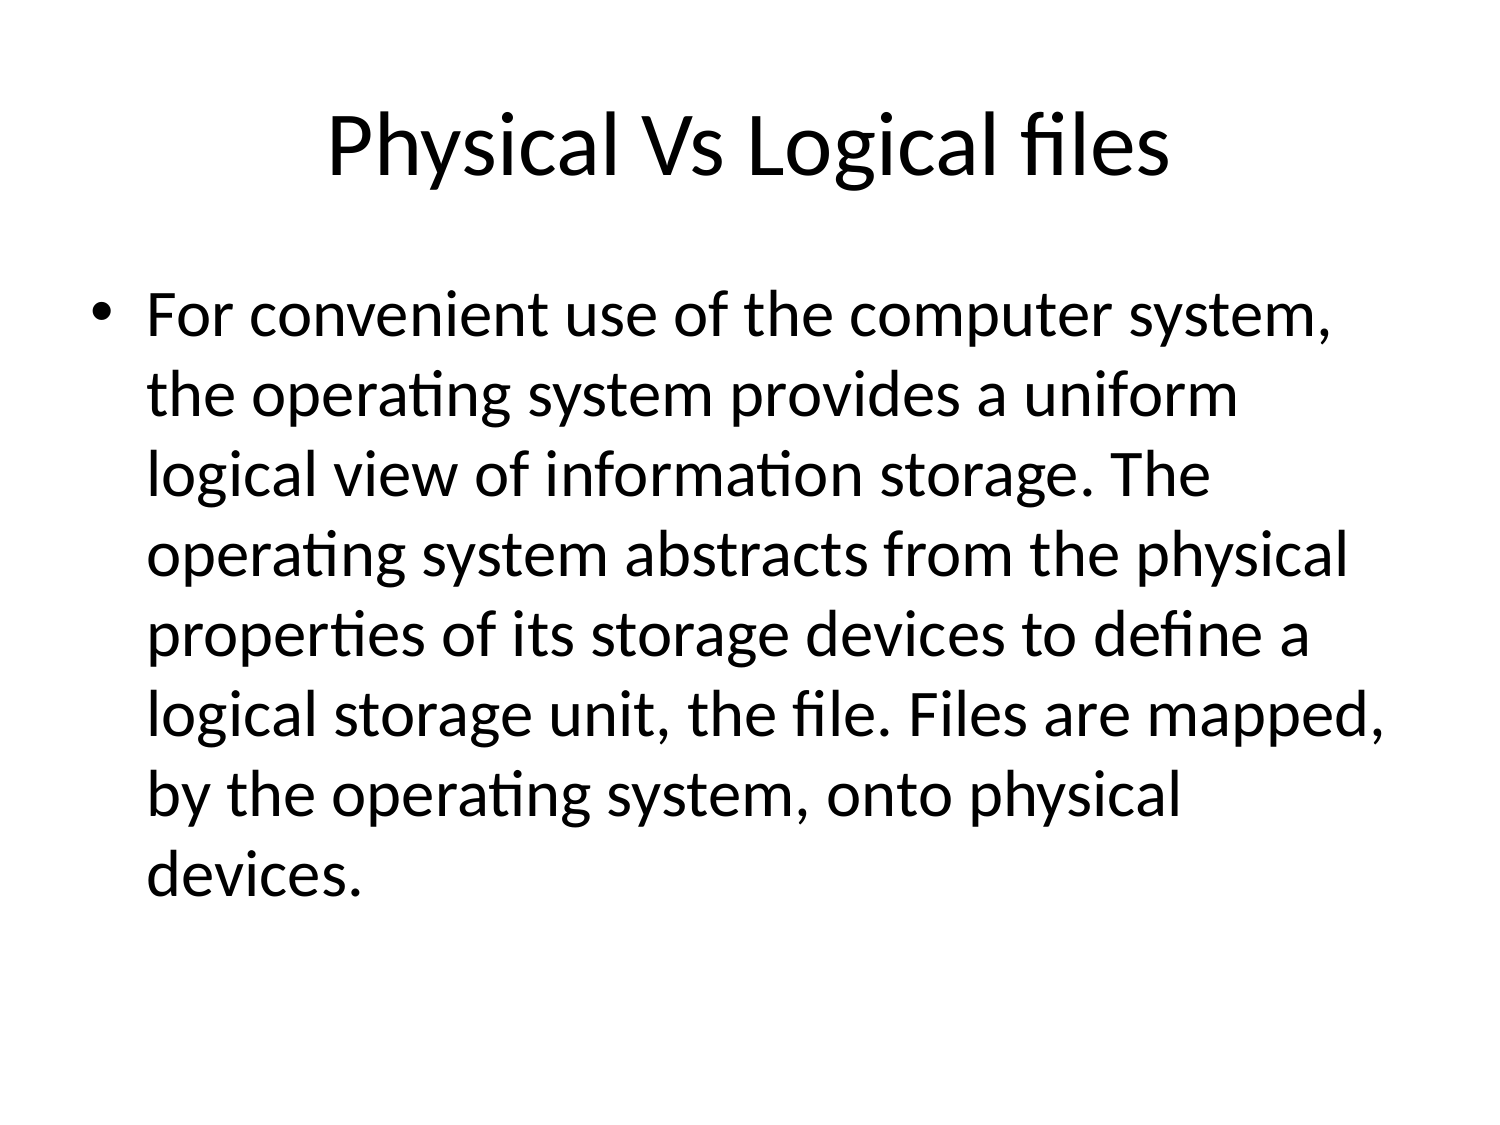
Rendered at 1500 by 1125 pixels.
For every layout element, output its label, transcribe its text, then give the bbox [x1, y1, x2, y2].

title Physical Vs Logical files [75, 45, 1425, 233]
list For convenient use of the computer system, the operating system provides a uniform logical view of information storage. The operating system abstracts from the physical properties of its storage devices to define a logical storage unit, the file. Files are mapped, by the operating system, onto physical devices. [75, 262, 1425, 1005]
